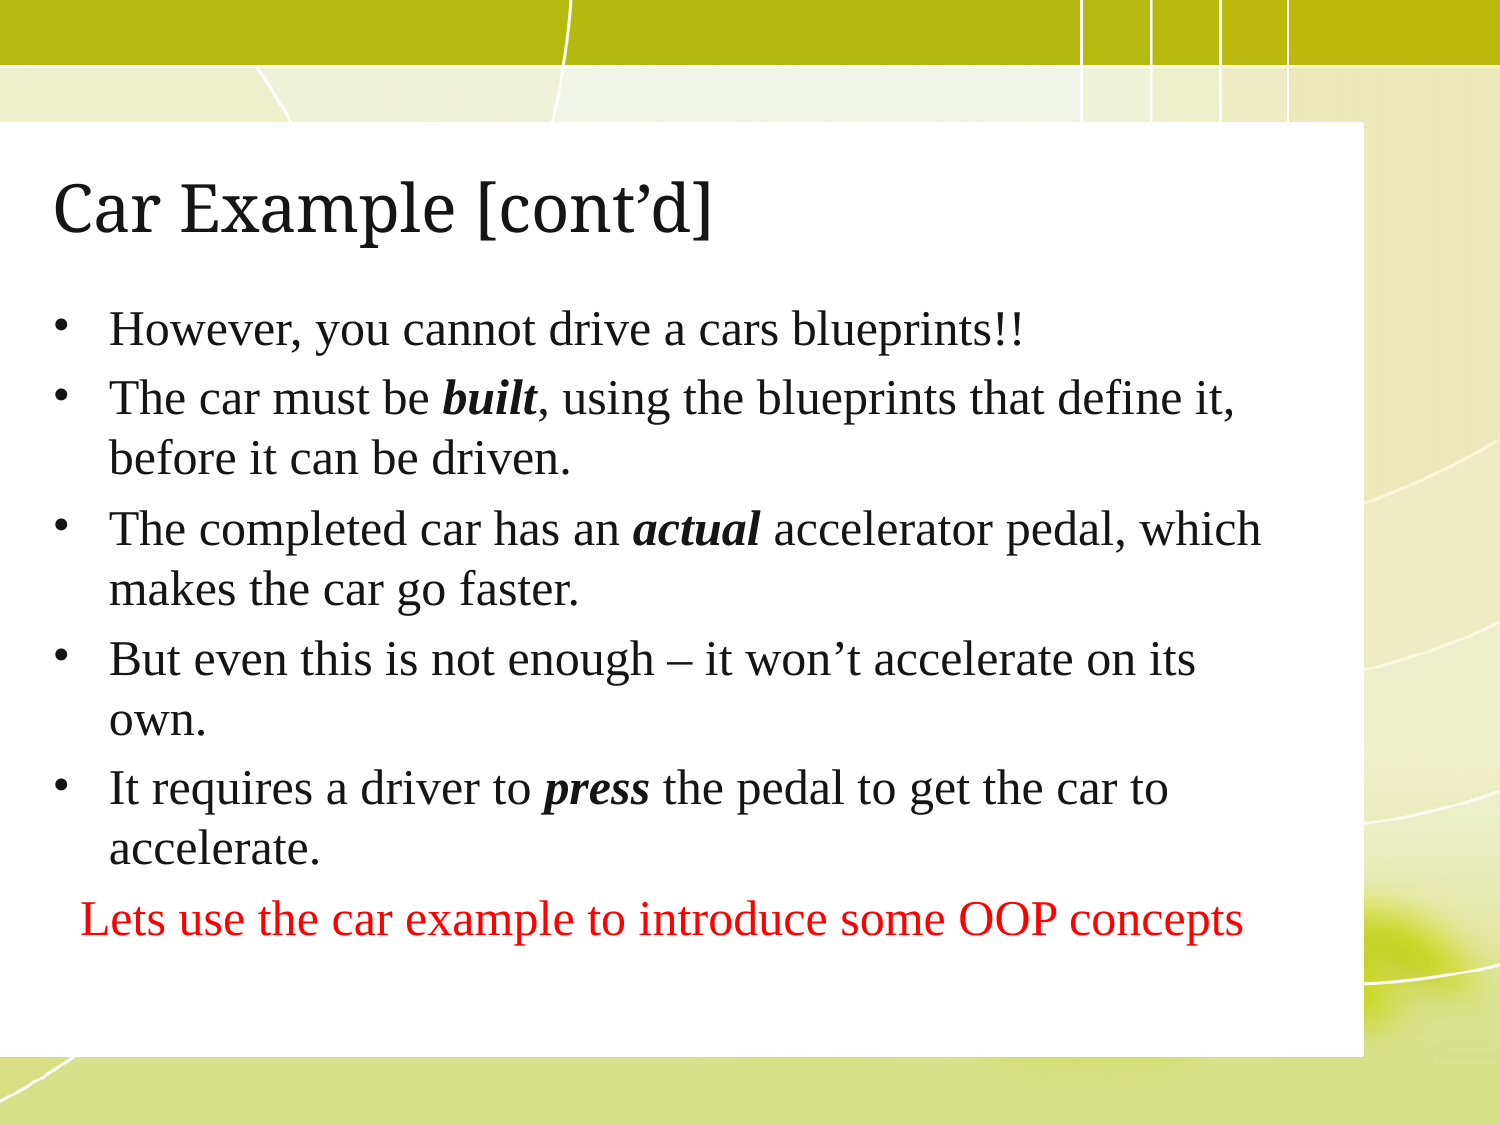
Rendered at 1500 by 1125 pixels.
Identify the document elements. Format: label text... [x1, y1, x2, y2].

title Car Example [cont’d] [37, 137, 1288, 275]
picture [0, 0, 1500, 1125]
list However, you cannot drive a cars blueprints!! The car must be built, using the blueprints that define it, before it can be driven. The completed car has an actual accelerator pedal, which makes the car go faster. But even this is not enough – it won’t accelerate on its own. It requires a driver to press the pedal to get the car to accelerate. Lets use the car example to introduce some OOP concepts [37, 287, 1288, 963]
